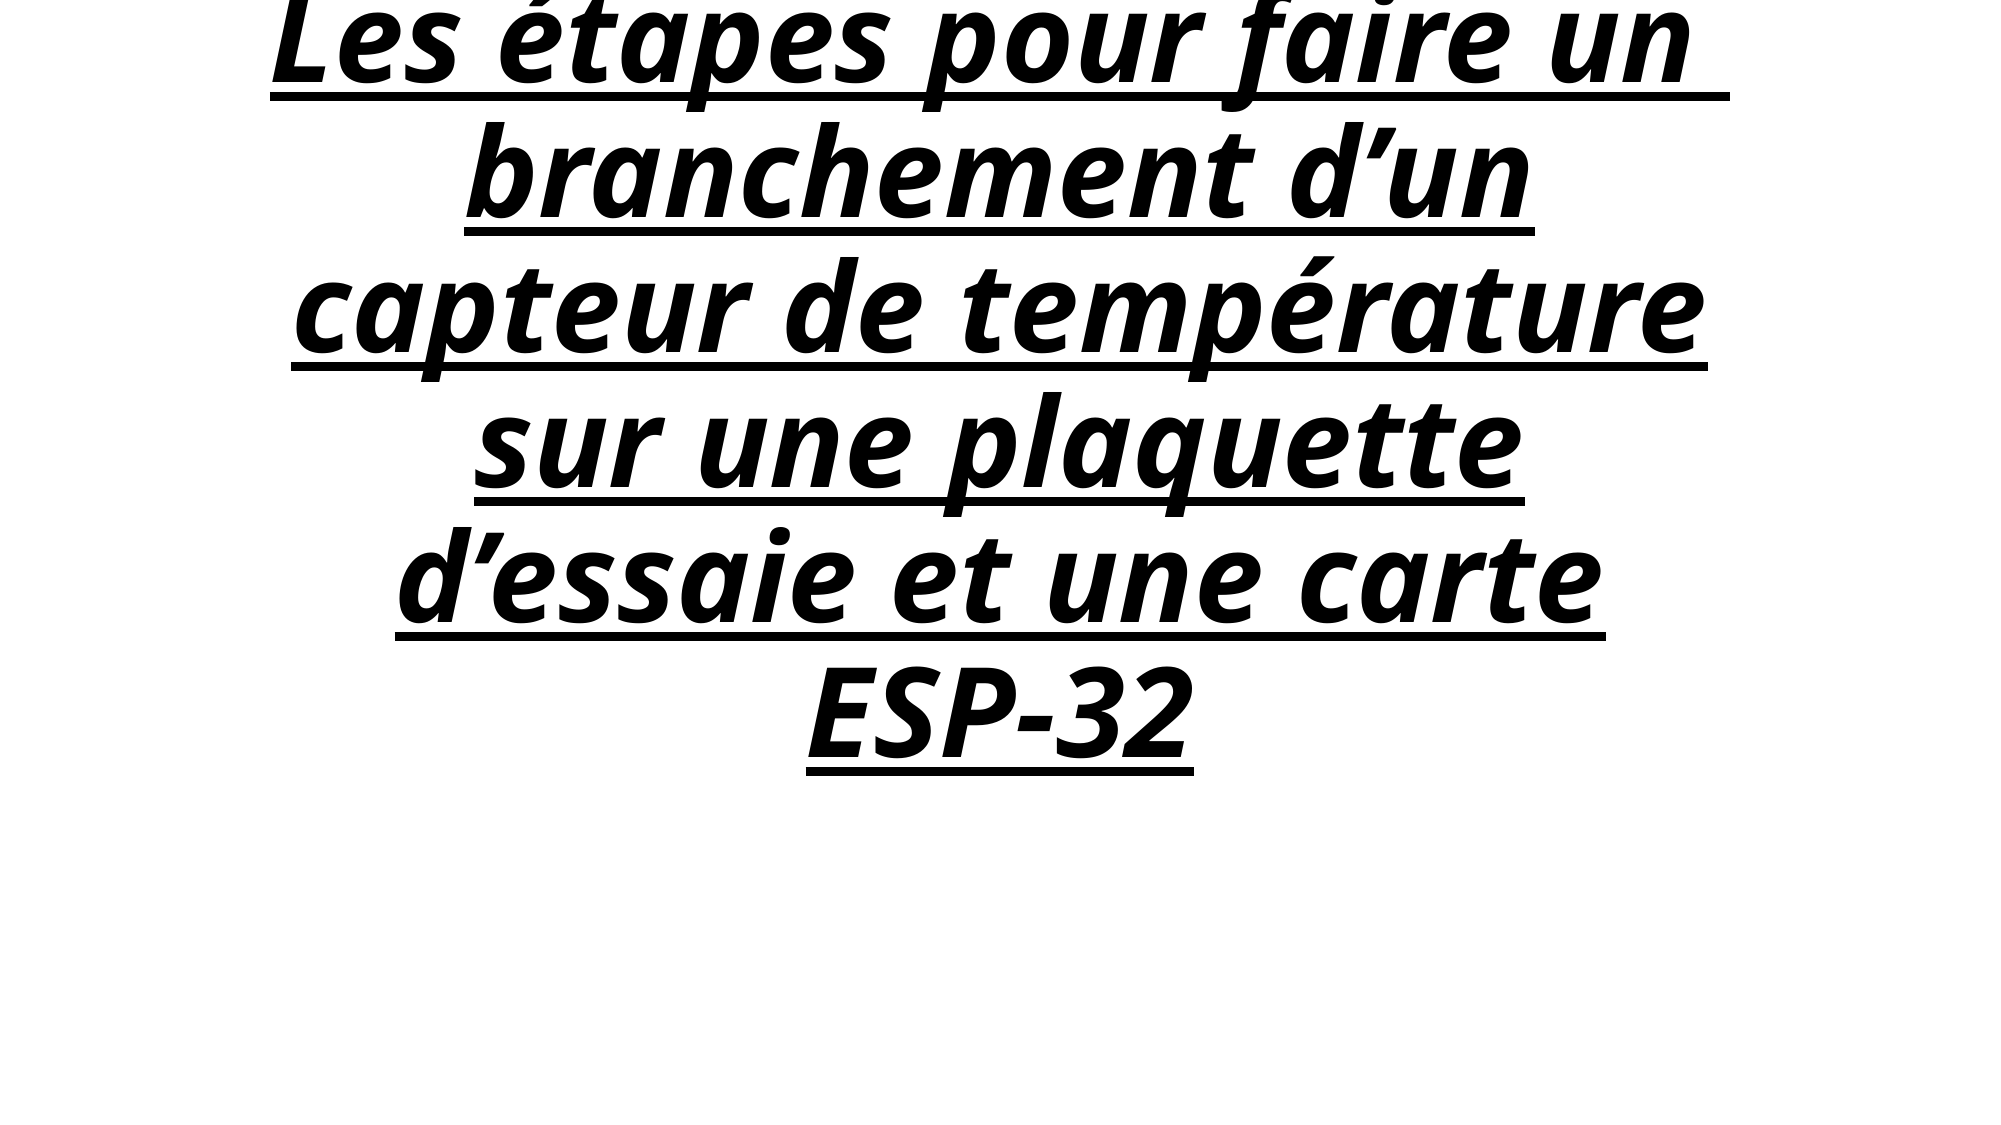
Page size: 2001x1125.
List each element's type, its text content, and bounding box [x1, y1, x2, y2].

title Les étapes pour faire un branchement d’un capteur de température sur une plaquette d’essaie et une carte ESP-32 [249, 400, 1750, 792]
